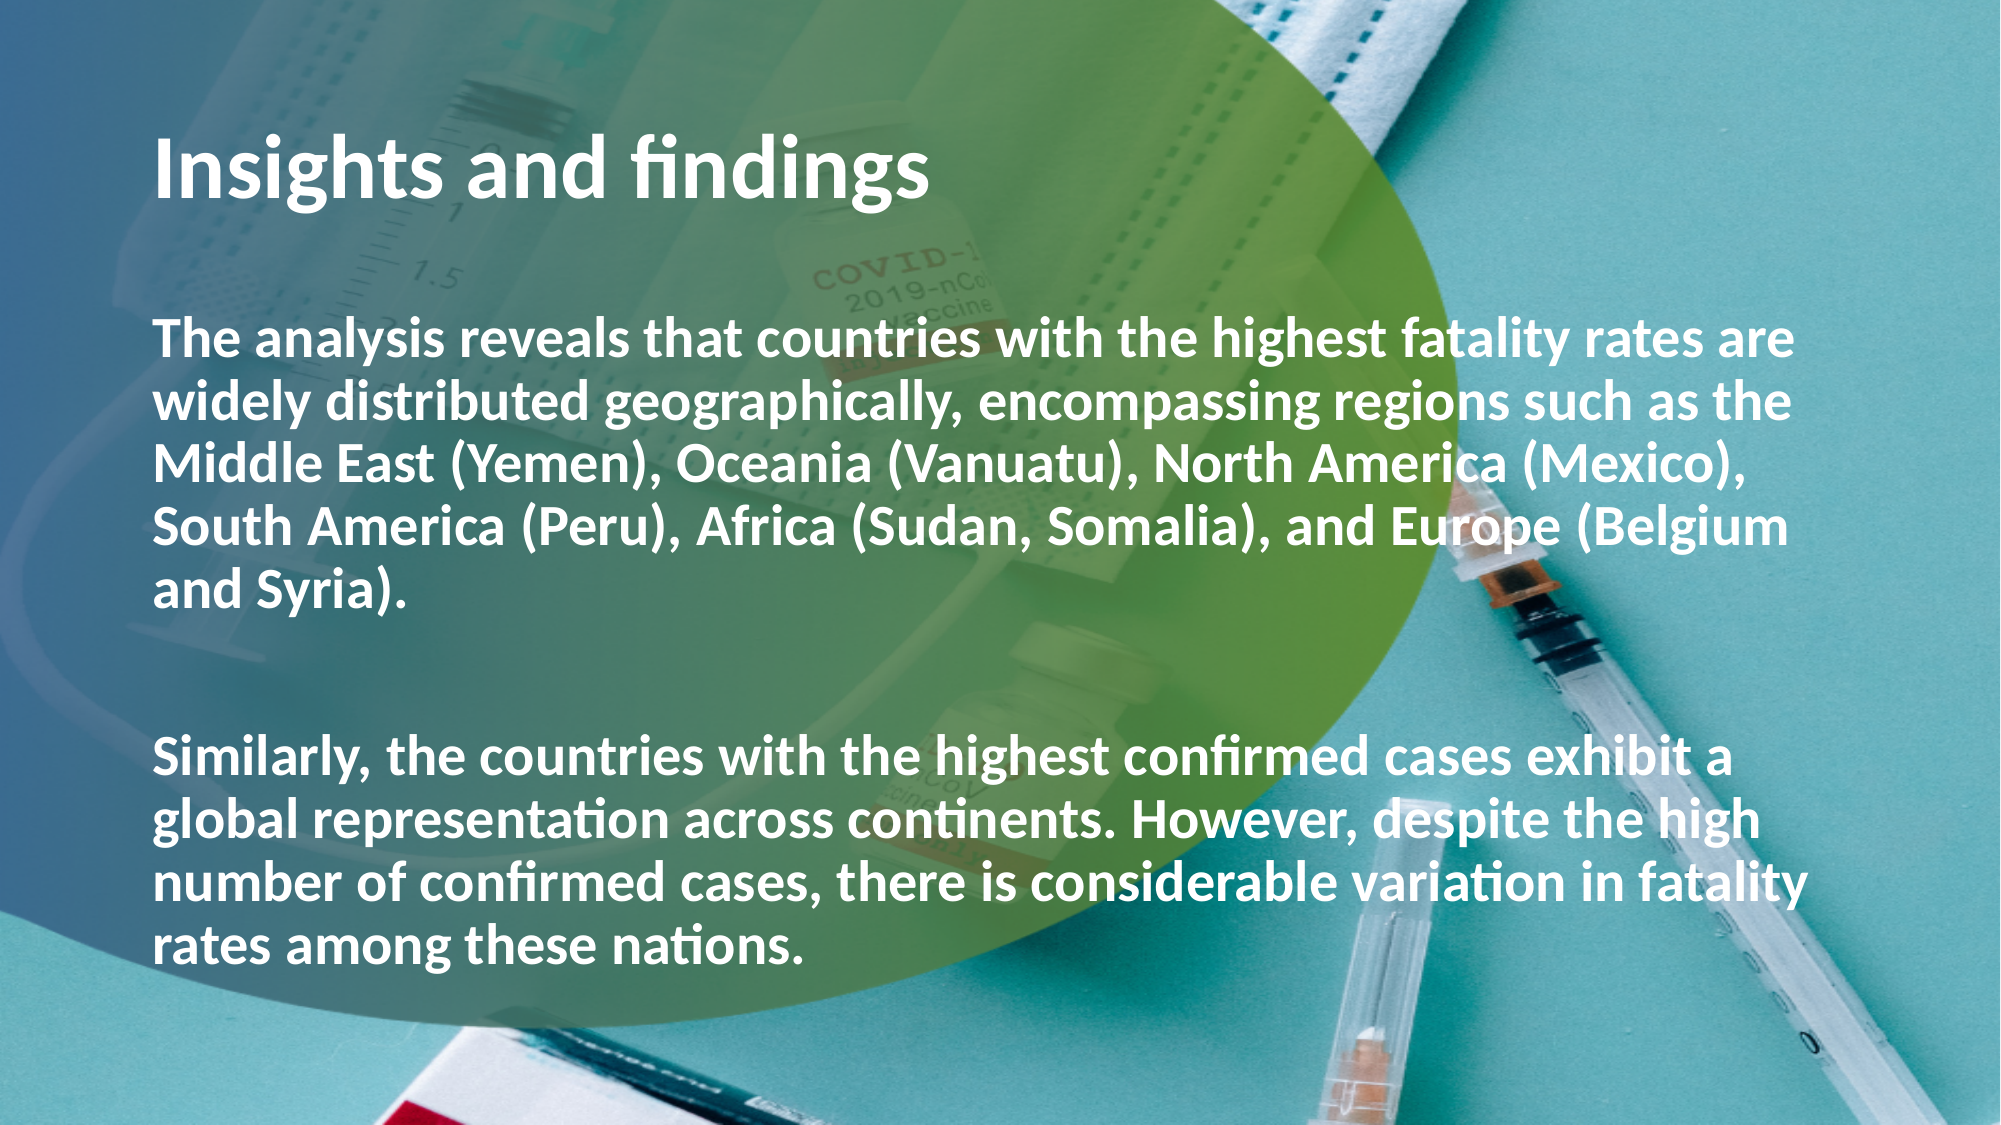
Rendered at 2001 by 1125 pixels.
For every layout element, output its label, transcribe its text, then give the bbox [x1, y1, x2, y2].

picture [558, 1039, 571, 1046]
list The analysis reveals that countries with the highest fatality rates are widely distributed geographically, encompassing regions such as the Middle East (Yemen), Oceania (Vanuatu), North America (Mexico), South America (Peru), Africa (Sudan, Somalia), and Europe (Belgium and Syria). Similarly, the countries with the highest confirmed cases exhibit a global representation across continents. However, despite the high number of confirmed cases, there is considerable variation in fatality rates among these nations. [137, 299, 1863, 1014]
picture [626, 1077, 637, 1082]
title Insights and findings [137, 59, 1863, 278]
picture [0, 0, 2001, 1125]
